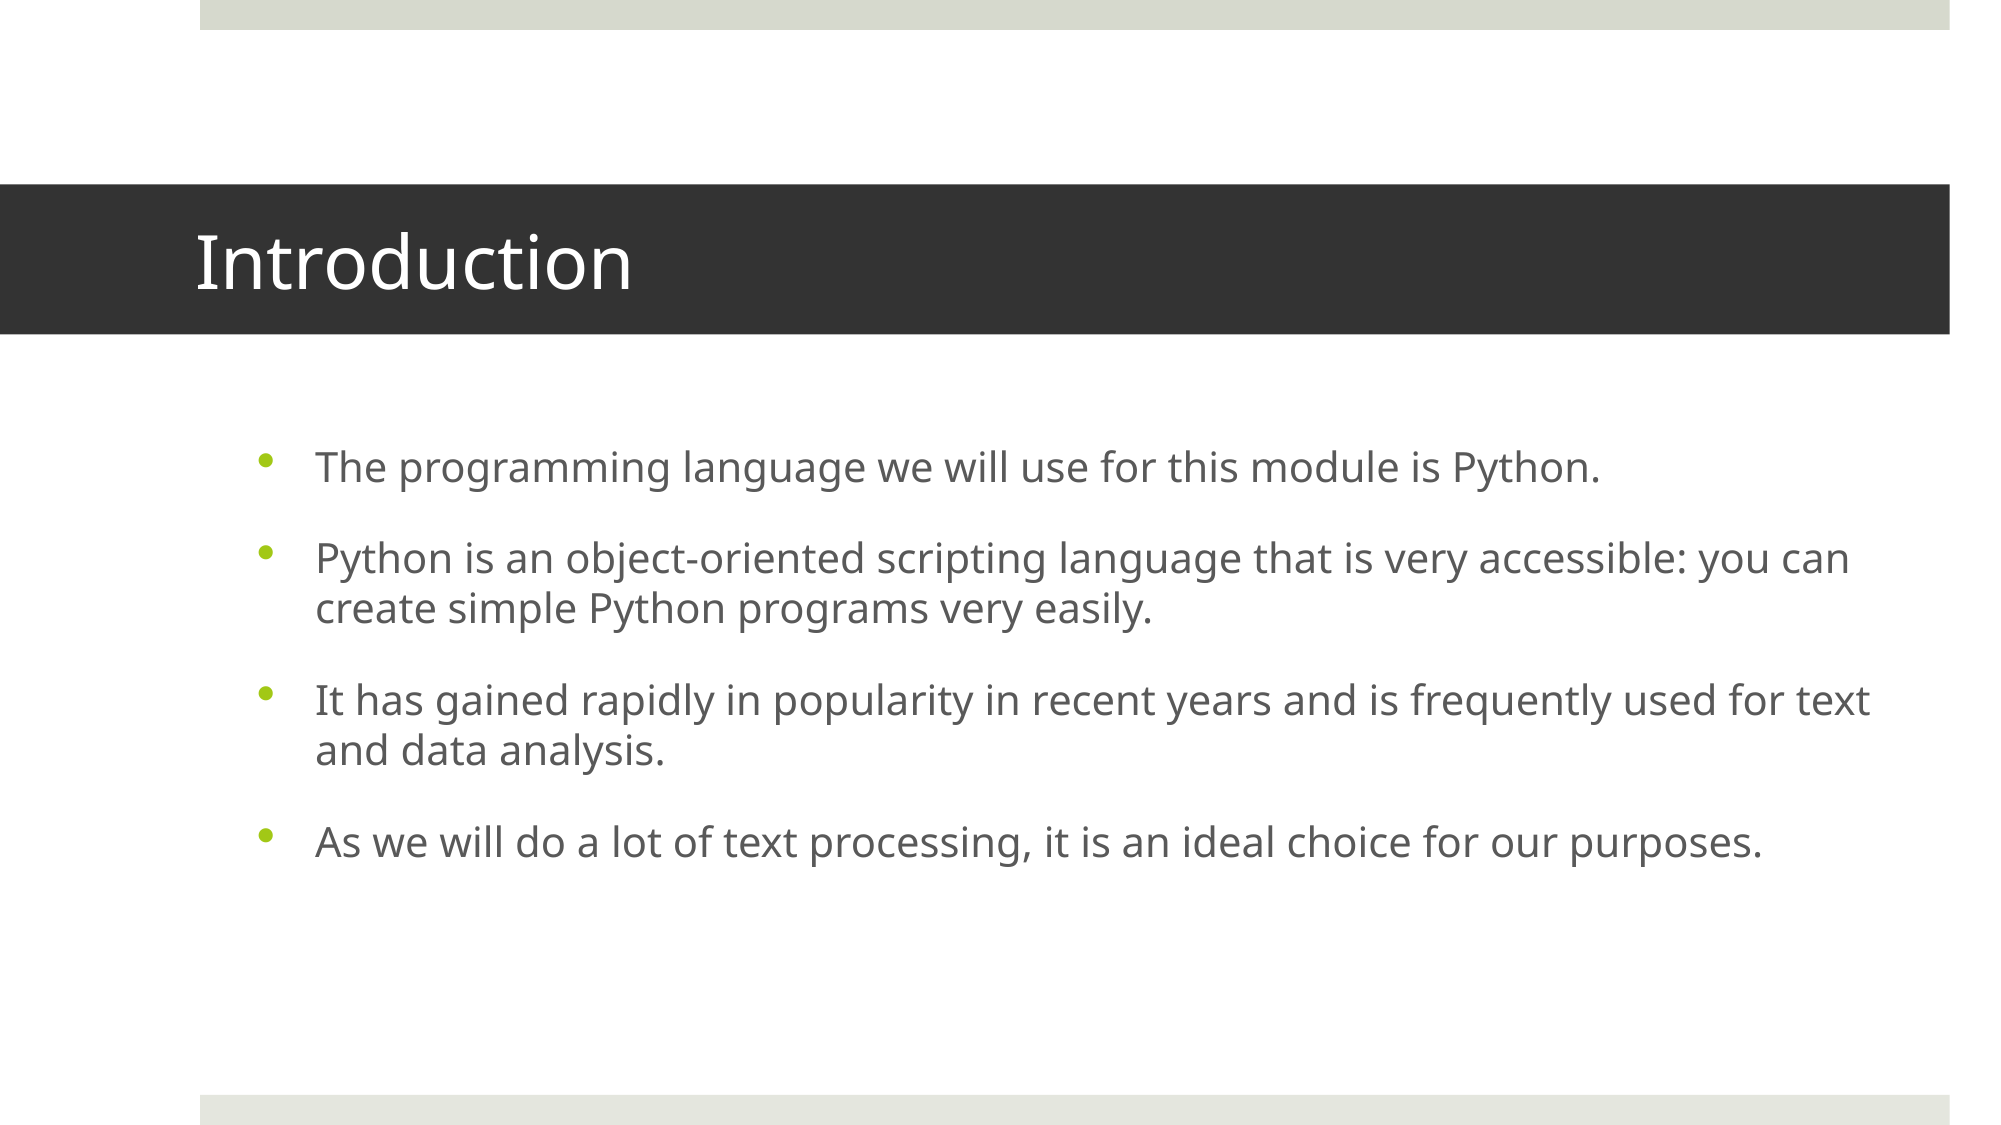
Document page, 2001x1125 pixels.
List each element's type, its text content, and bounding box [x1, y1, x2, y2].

title Introduction [0, 184, 1950, 335]
list The programming language we will use for this module is Python. Python is an object-oriented scripting language that is very accessible: you can create simple Python programs very easily. It has gained rapidly in popularity in recent years and is frequently used for text and data analysis. As we will do a lot of text processing, it is an ideal choice for our purposes. [243, 432, 1909, 1036]
